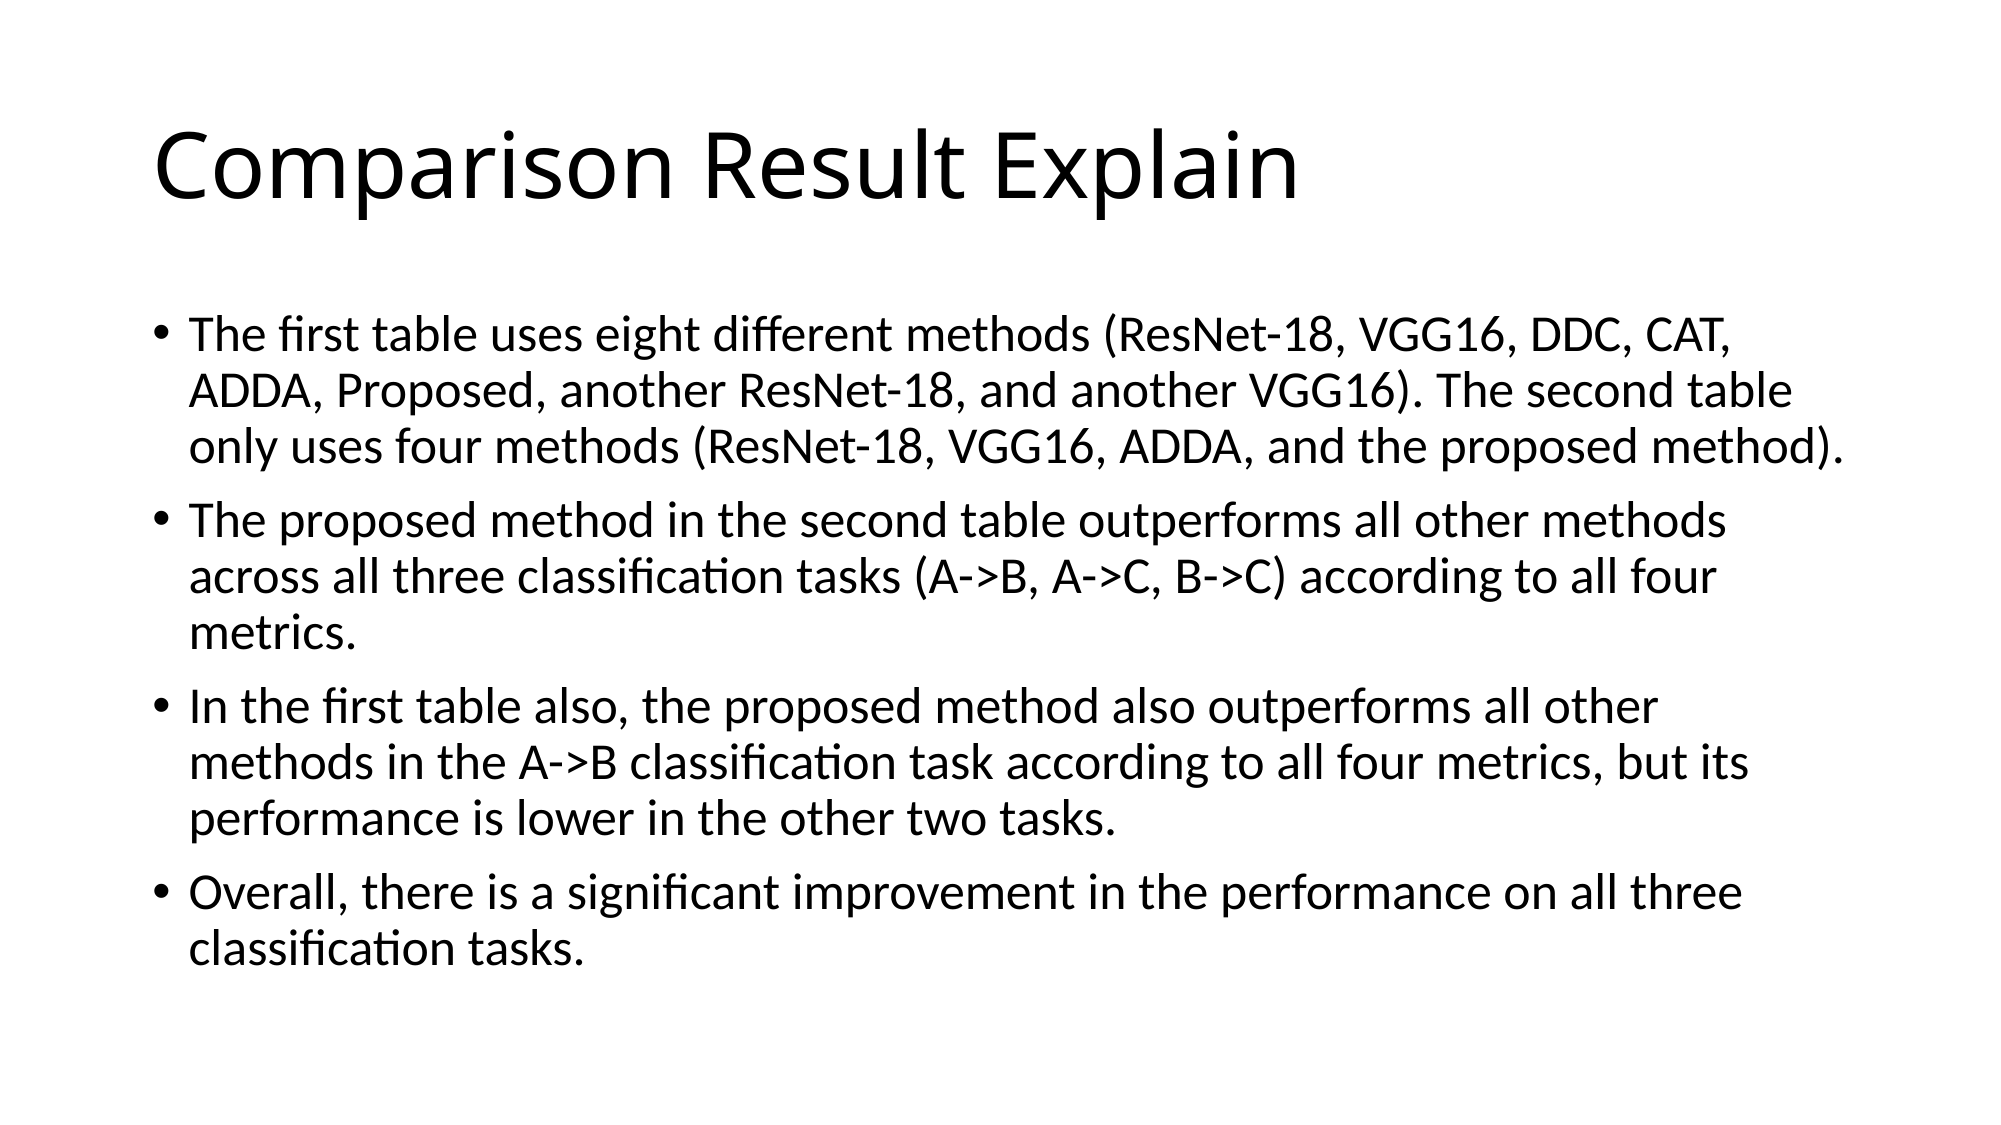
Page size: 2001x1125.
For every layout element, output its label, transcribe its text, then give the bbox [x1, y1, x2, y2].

list The first table uses eight different methods (ResNet-18, VGG16, DDC, CAT, ADDA, Proposed, another ResNet-18, and another VGG16). The second table only uses four methods (ResNet-18, VGG16, ADDA, and the proposed method). The proposed method in the second table outperforms all other methods across all three classification tasks (A->B, A->C, B->C) according to all four metrics. In the first table also, the proposed method also outperforms all other methods in the A->B classification task according to all four metrics, but its performance is lower in the other two tasks. Overall, there is a significant improvement in the performance on all three classification tasks. [137, 299, 1863, 1014]
title Comparison Result Explain [137, 59, 1863, 278]
